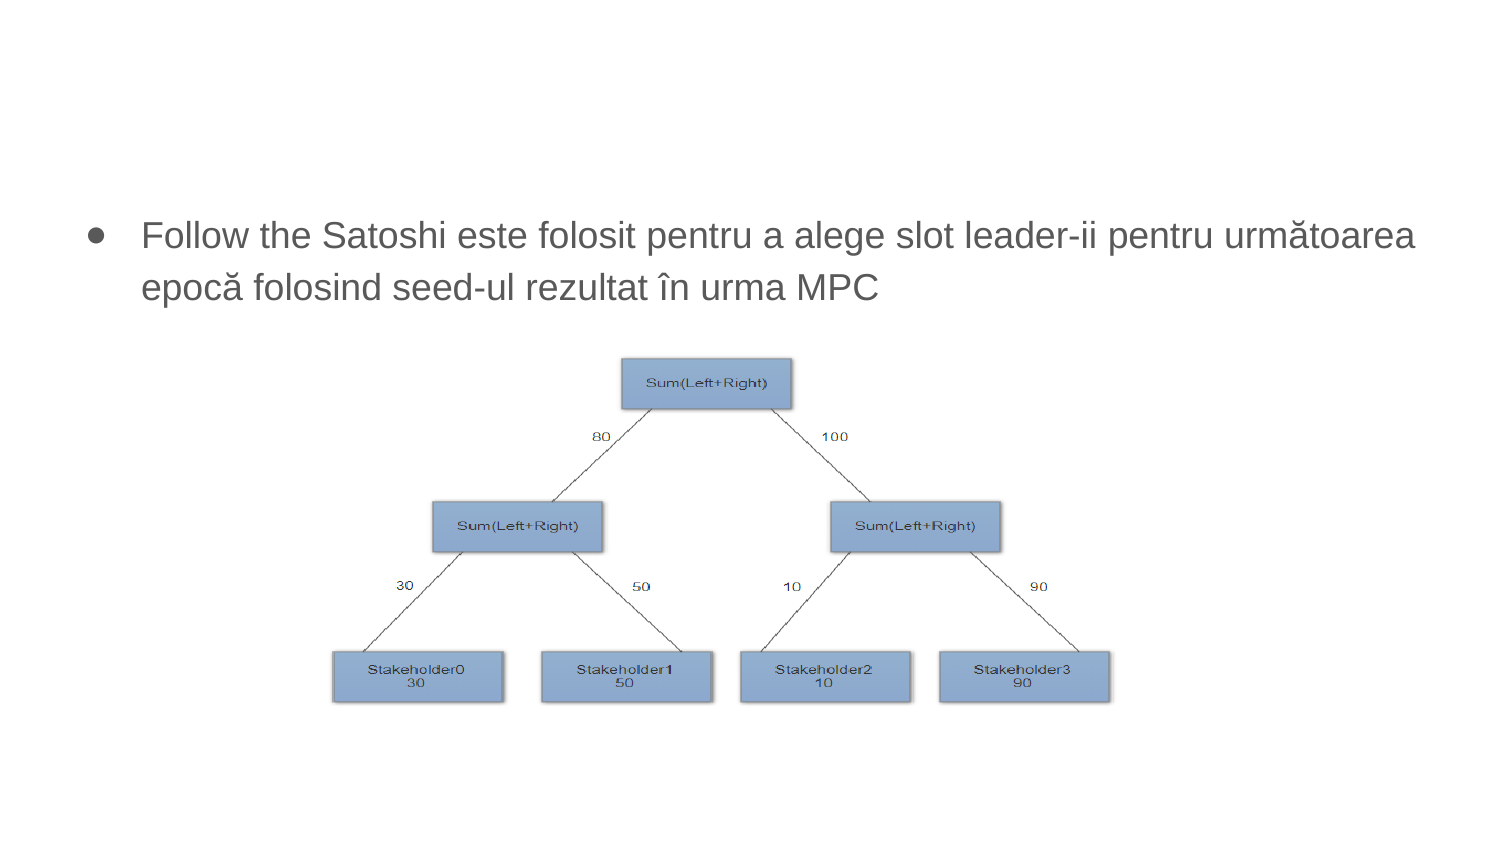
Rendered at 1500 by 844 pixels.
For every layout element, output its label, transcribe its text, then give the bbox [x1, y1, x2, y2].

picture [301, 329, 1145, 729]
list Follow the Satoshi este folosit pentru a alege slot leader-ii pentru următoarea epocă folosind seed-ul rezultat în urma MPC [51, 189, 1449, 750]
